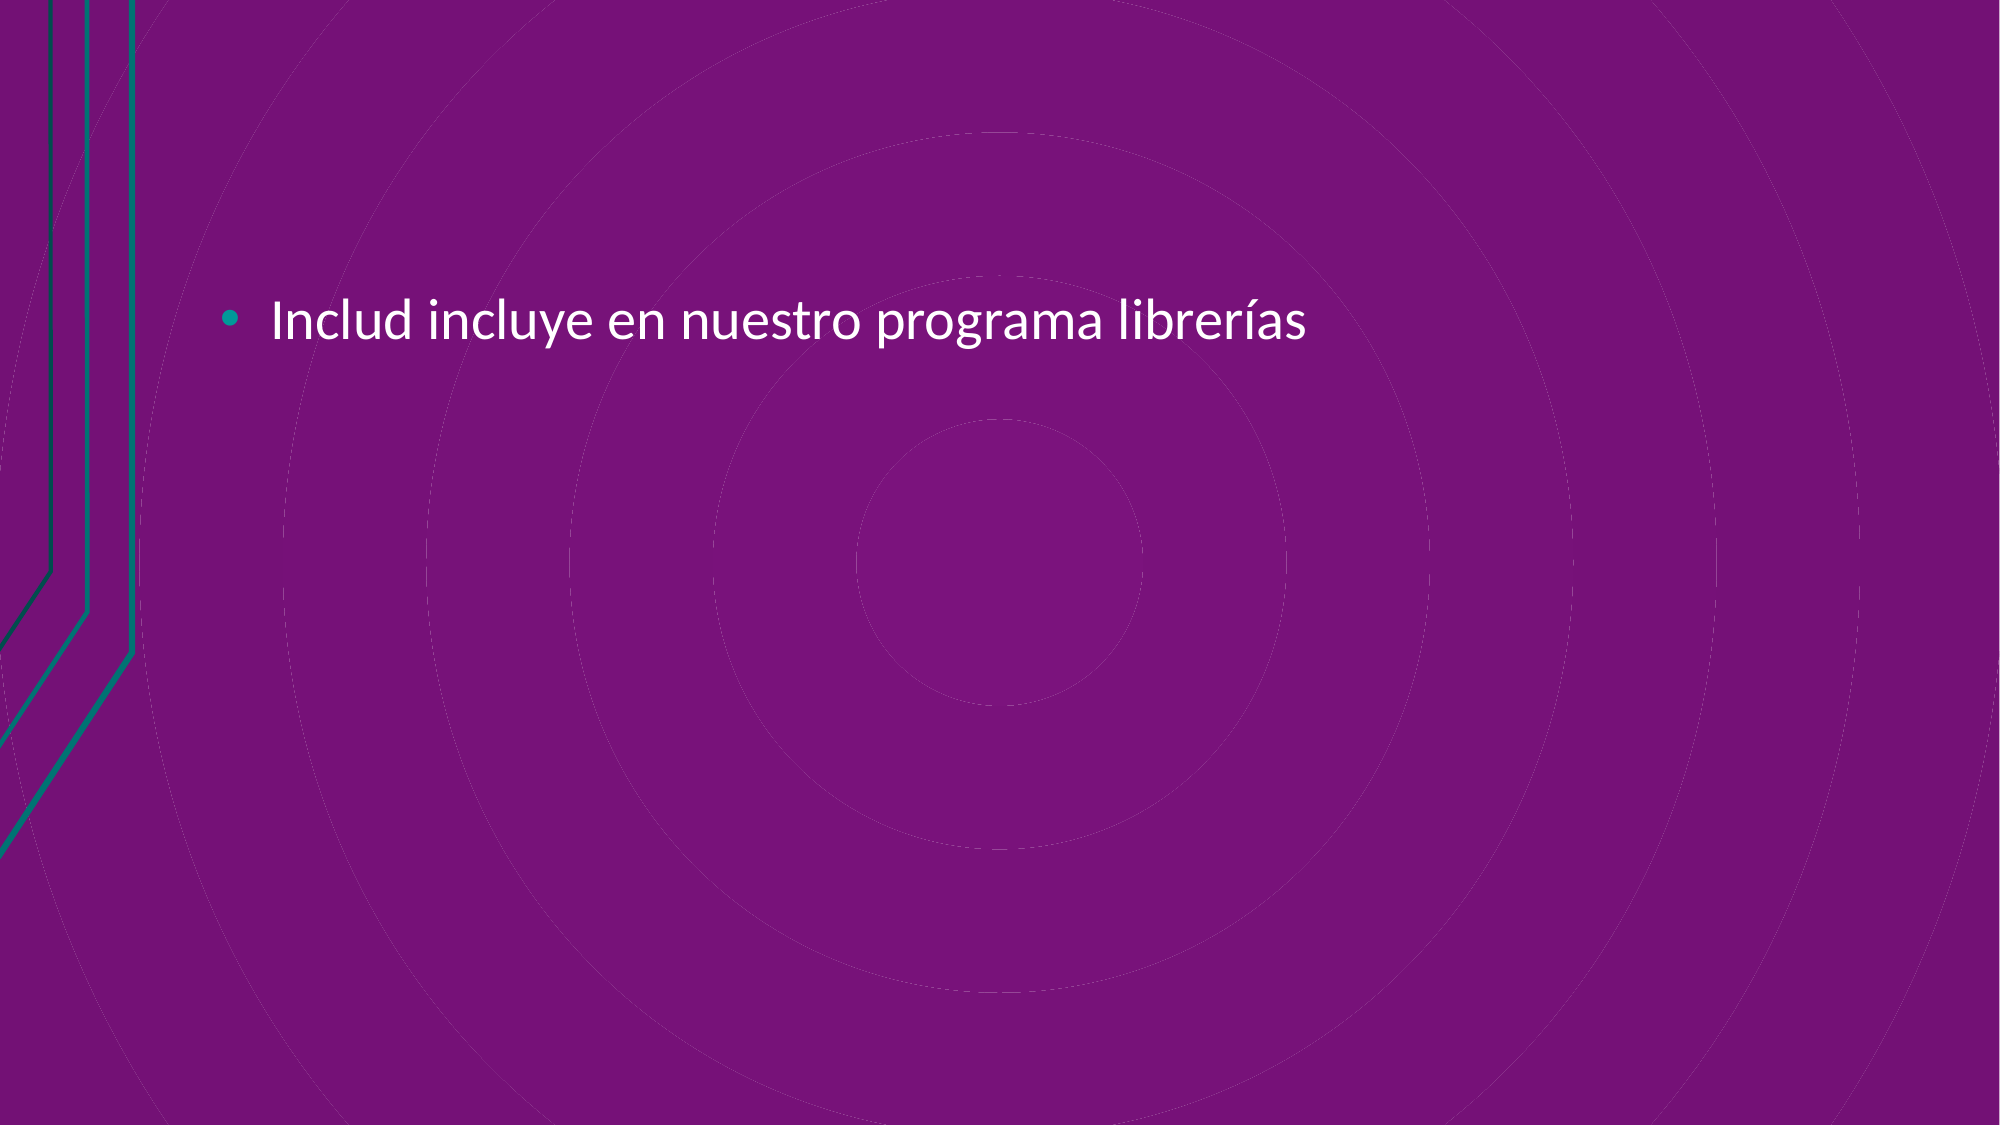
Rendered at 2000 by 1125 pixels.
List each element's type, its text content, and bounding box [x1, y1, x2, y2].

list Includ incluye en nuestro programa librerías [199, 279, 1900, 1012]
